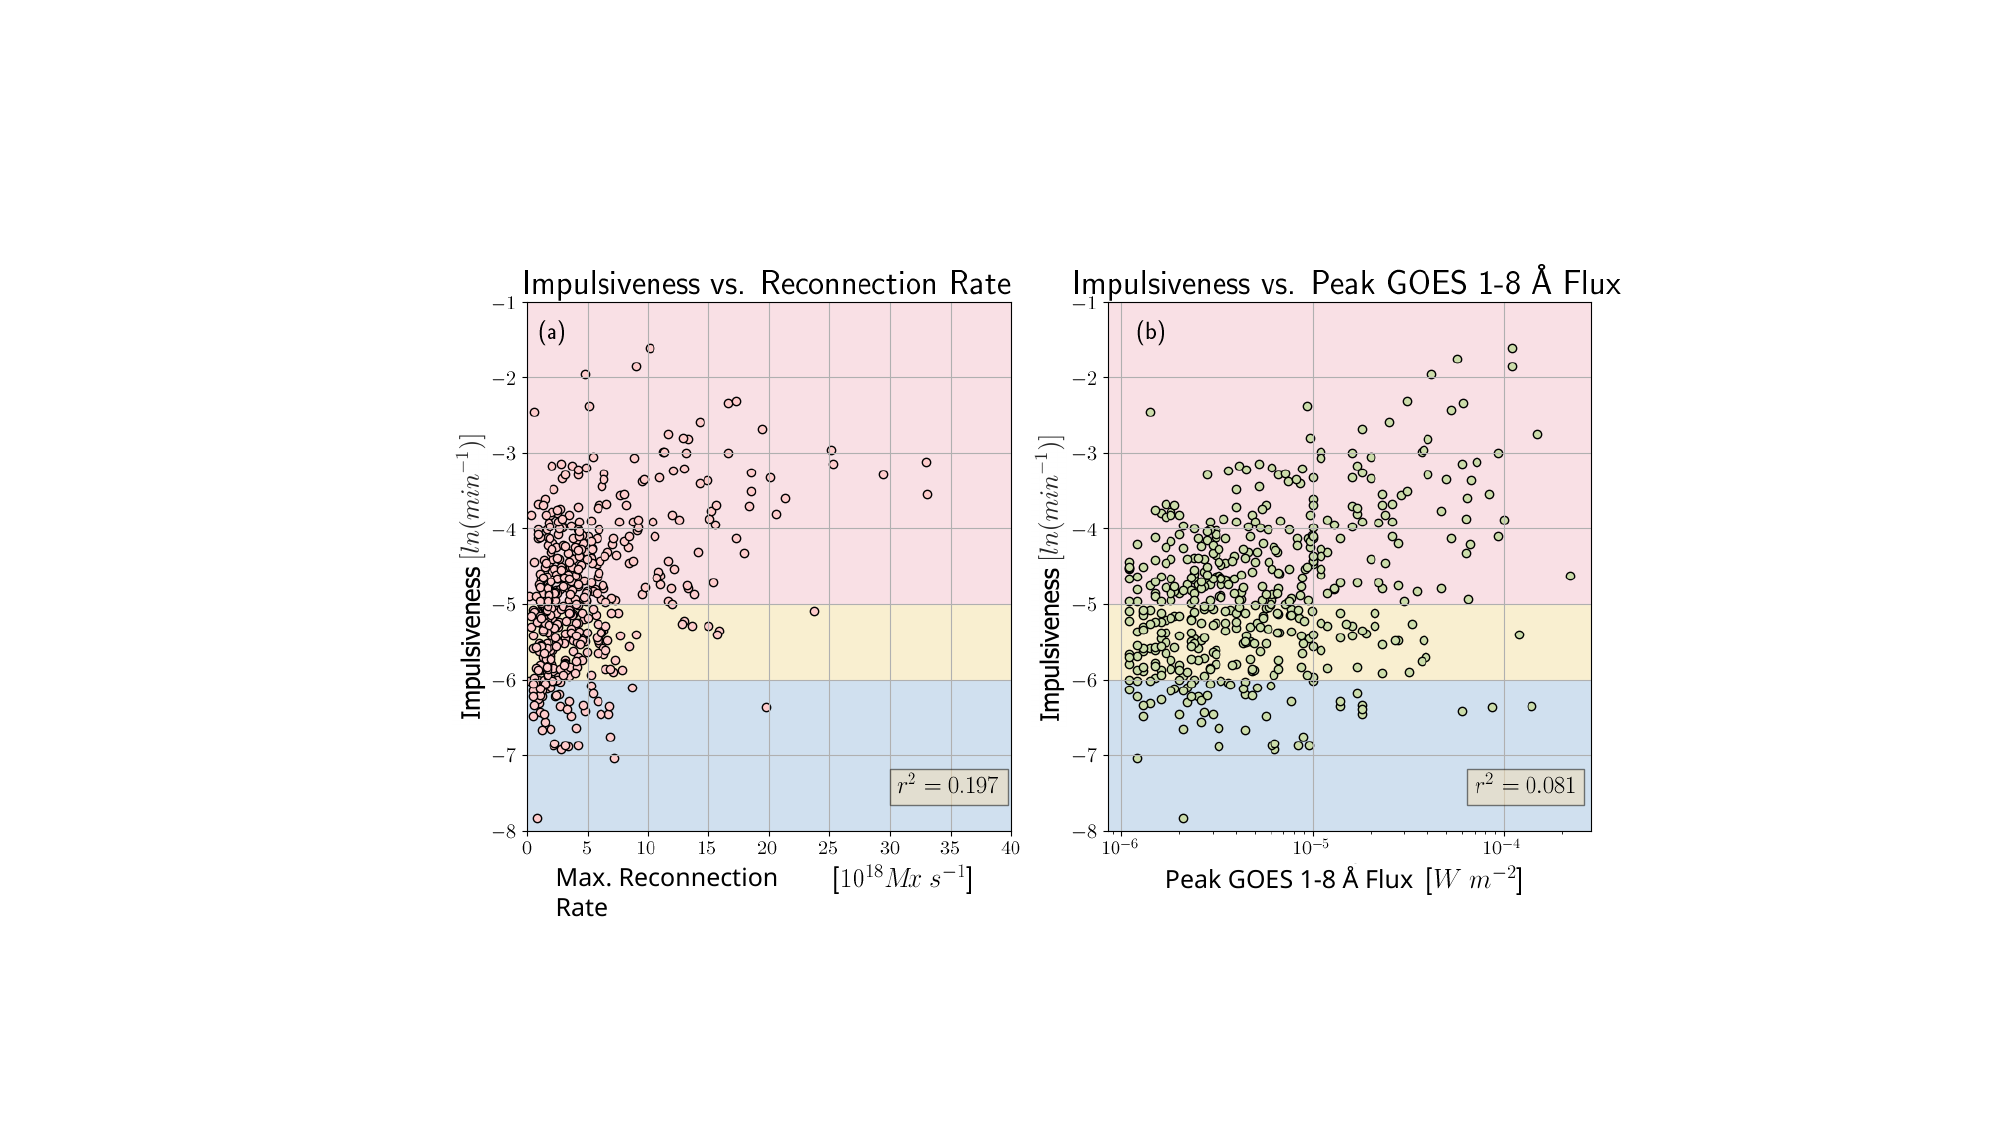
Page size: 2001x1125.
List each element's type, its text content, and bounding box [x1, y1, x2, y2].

picture [447, 254, 1632, 904]
text_box Max. Reconnection Rate [555, 904, 825, 922]
